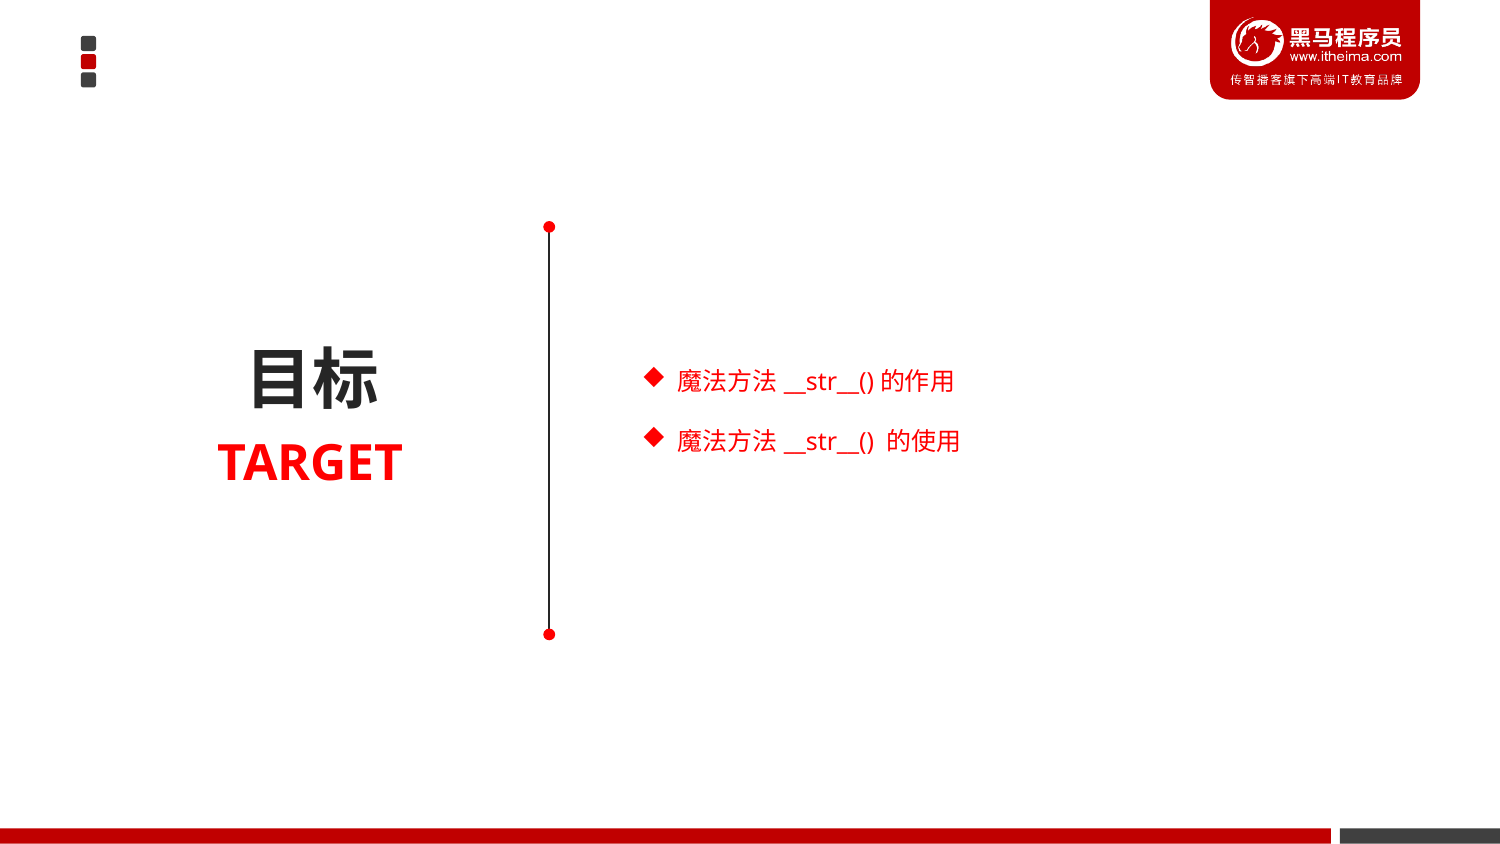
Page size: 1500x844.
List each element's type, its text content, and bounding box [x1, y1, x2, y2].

text_box 目标 [171, 315, 454, 449]
text_box 魔法方法__str__()的作用 魔法方法__str__() 的使用 [626, 328, 977, 464]
text_box [541, 219, 558, 234]
picture [1212, 8, 1421, 94]
text_box TARGET [206, 422, 544, 507]
text_box [541, 628, 558, 643]
